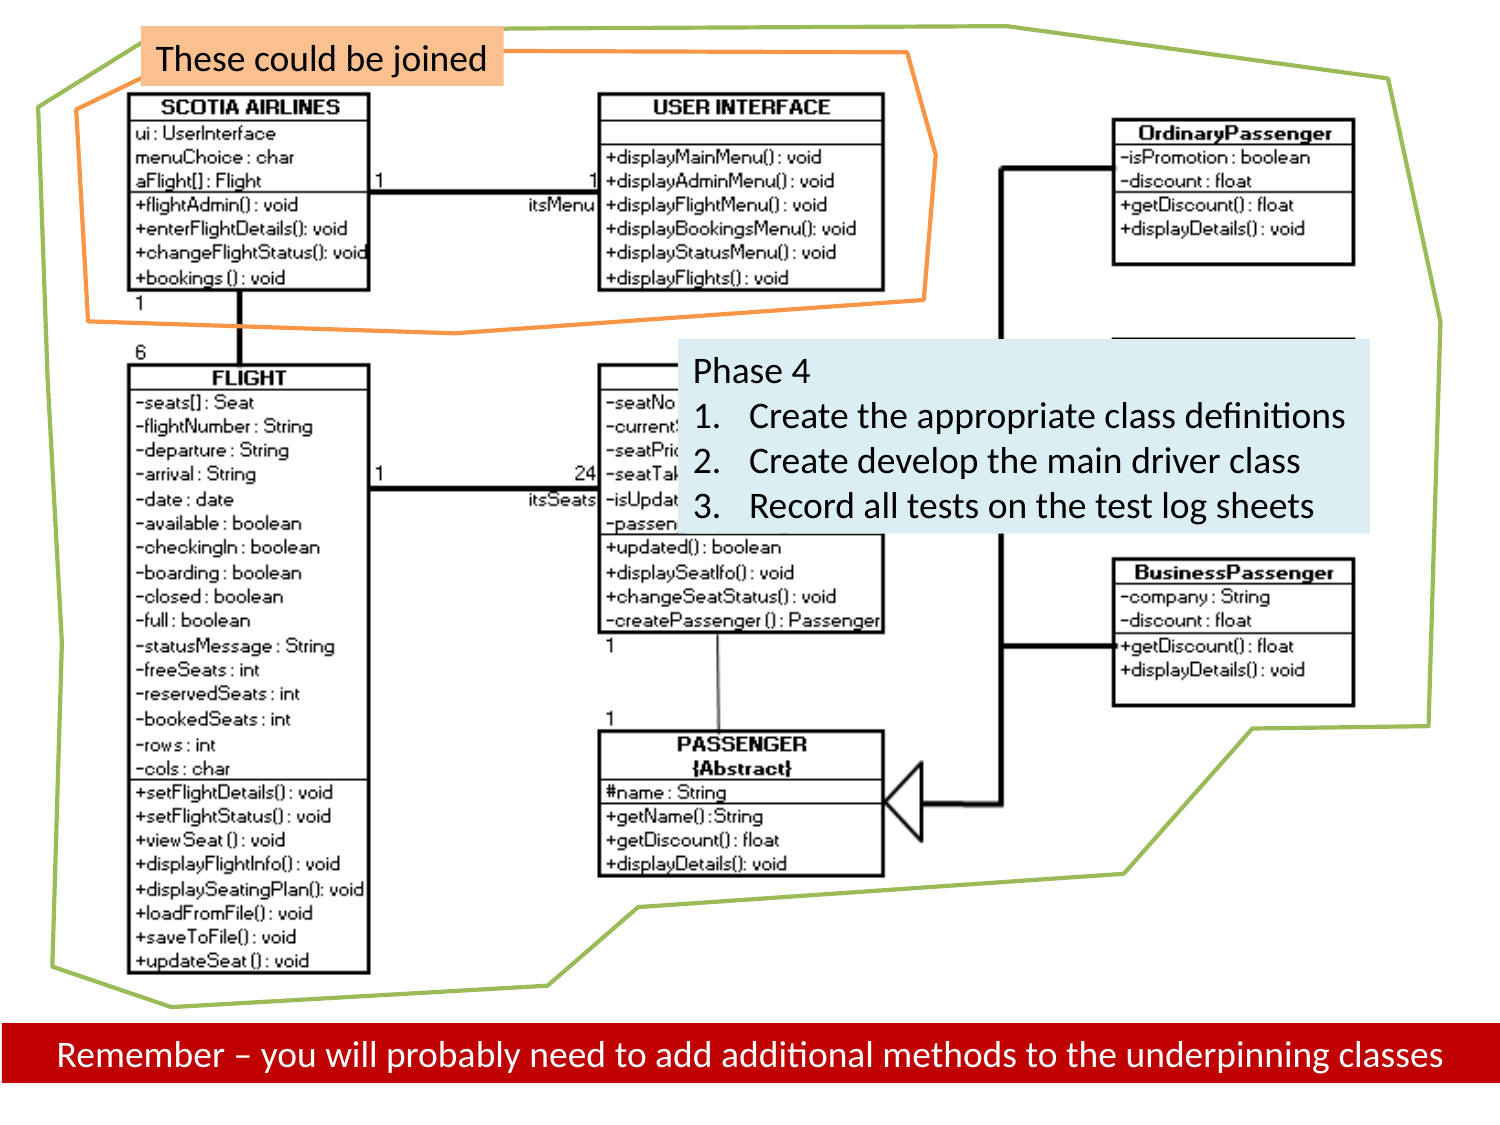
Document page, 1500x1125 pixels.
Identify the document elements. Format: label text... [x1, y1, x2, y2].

text_box [126, 994, 439, 1010]
picture [100, 77, 1374, 986]
text_box [504, 24, 1443, 729]
text_box These could be joined [140, 26, 504, 76]
text_box Remember – you will probably need to add additional methods to the underpinning classes [1, 1023, 1500, 1083]
text_box [35, 41, 140, 984]
